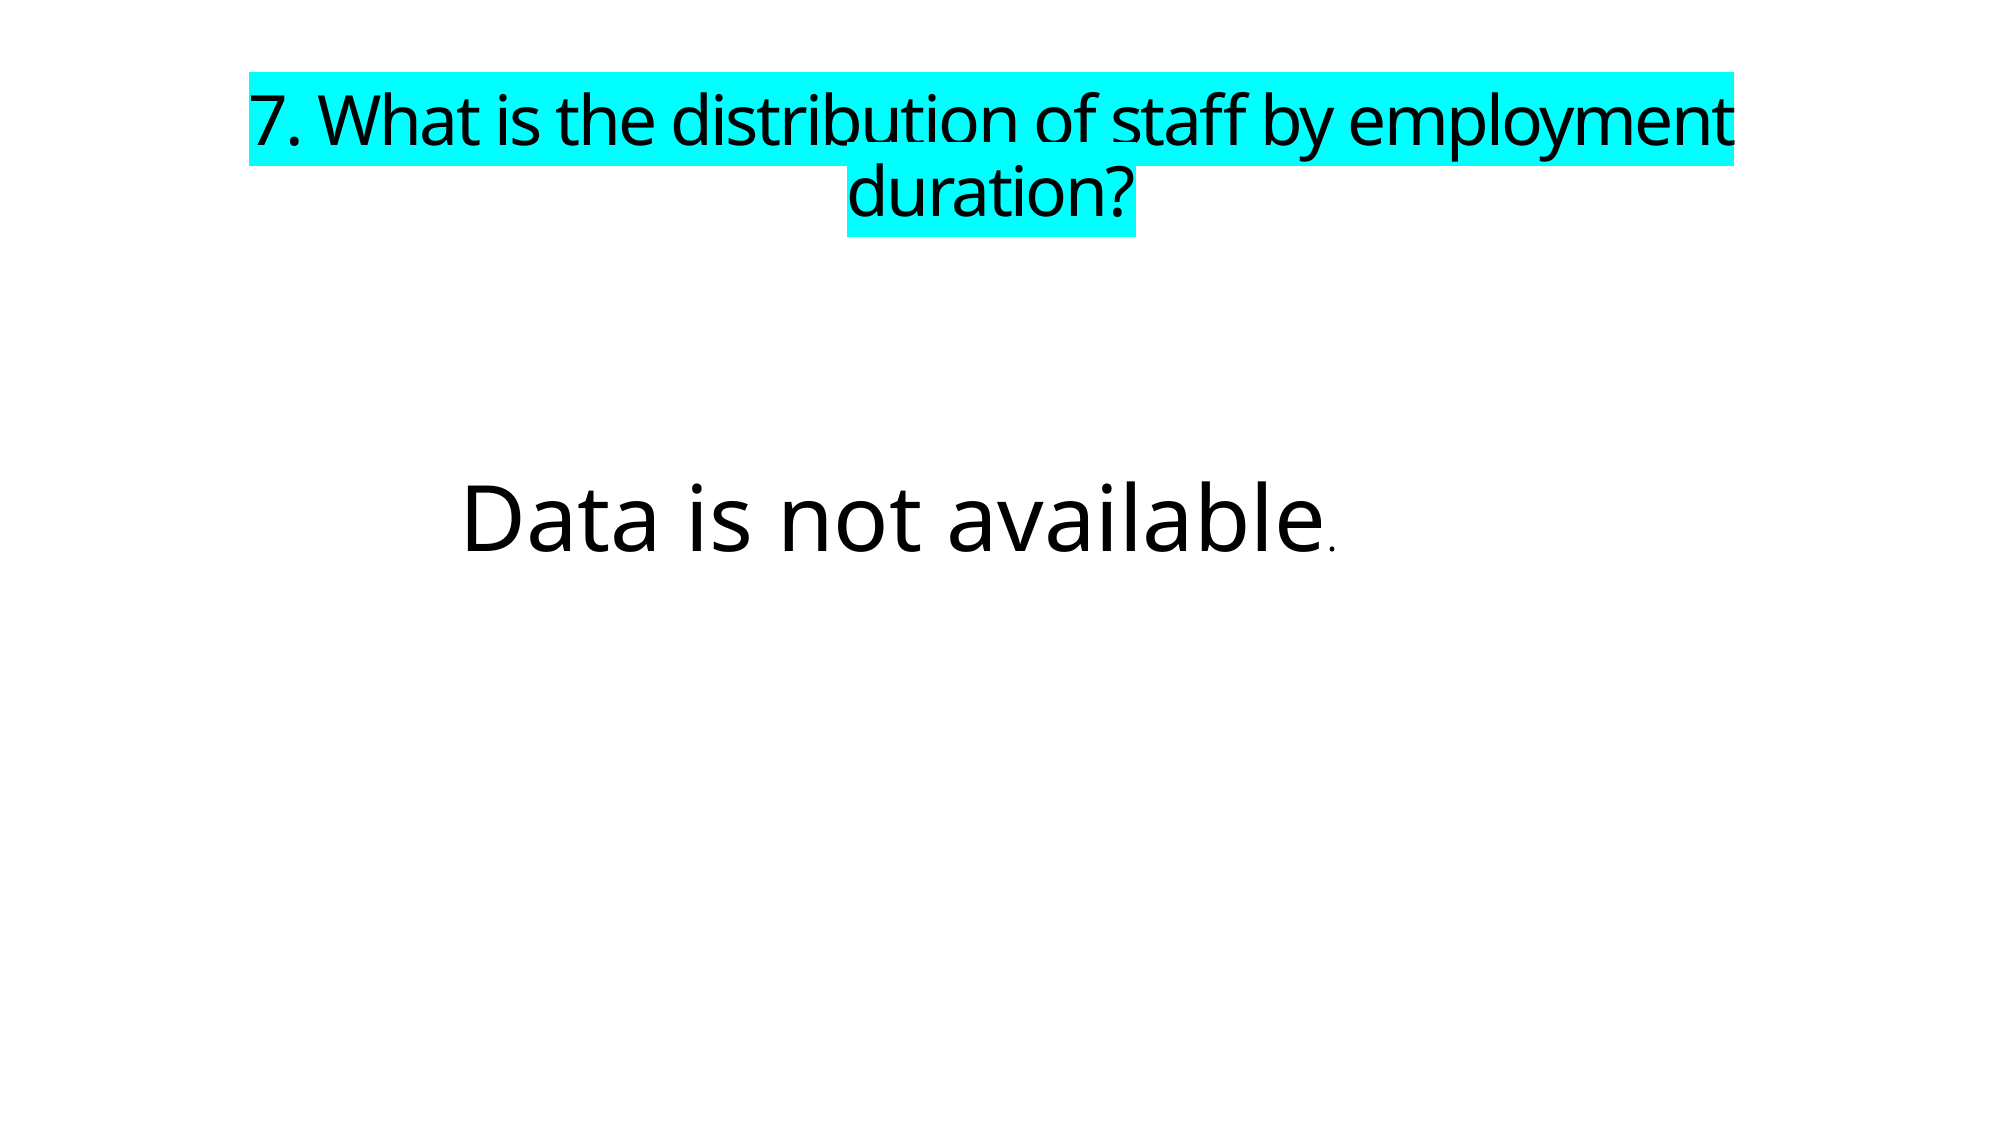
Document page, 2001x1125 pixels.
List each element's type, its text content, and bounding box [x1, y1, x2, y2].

title 7. What is the distribution of staff by employment duration? [107, 81, 1875, 330]
text_box Data is not available. [299, 452, 1497, 578]
